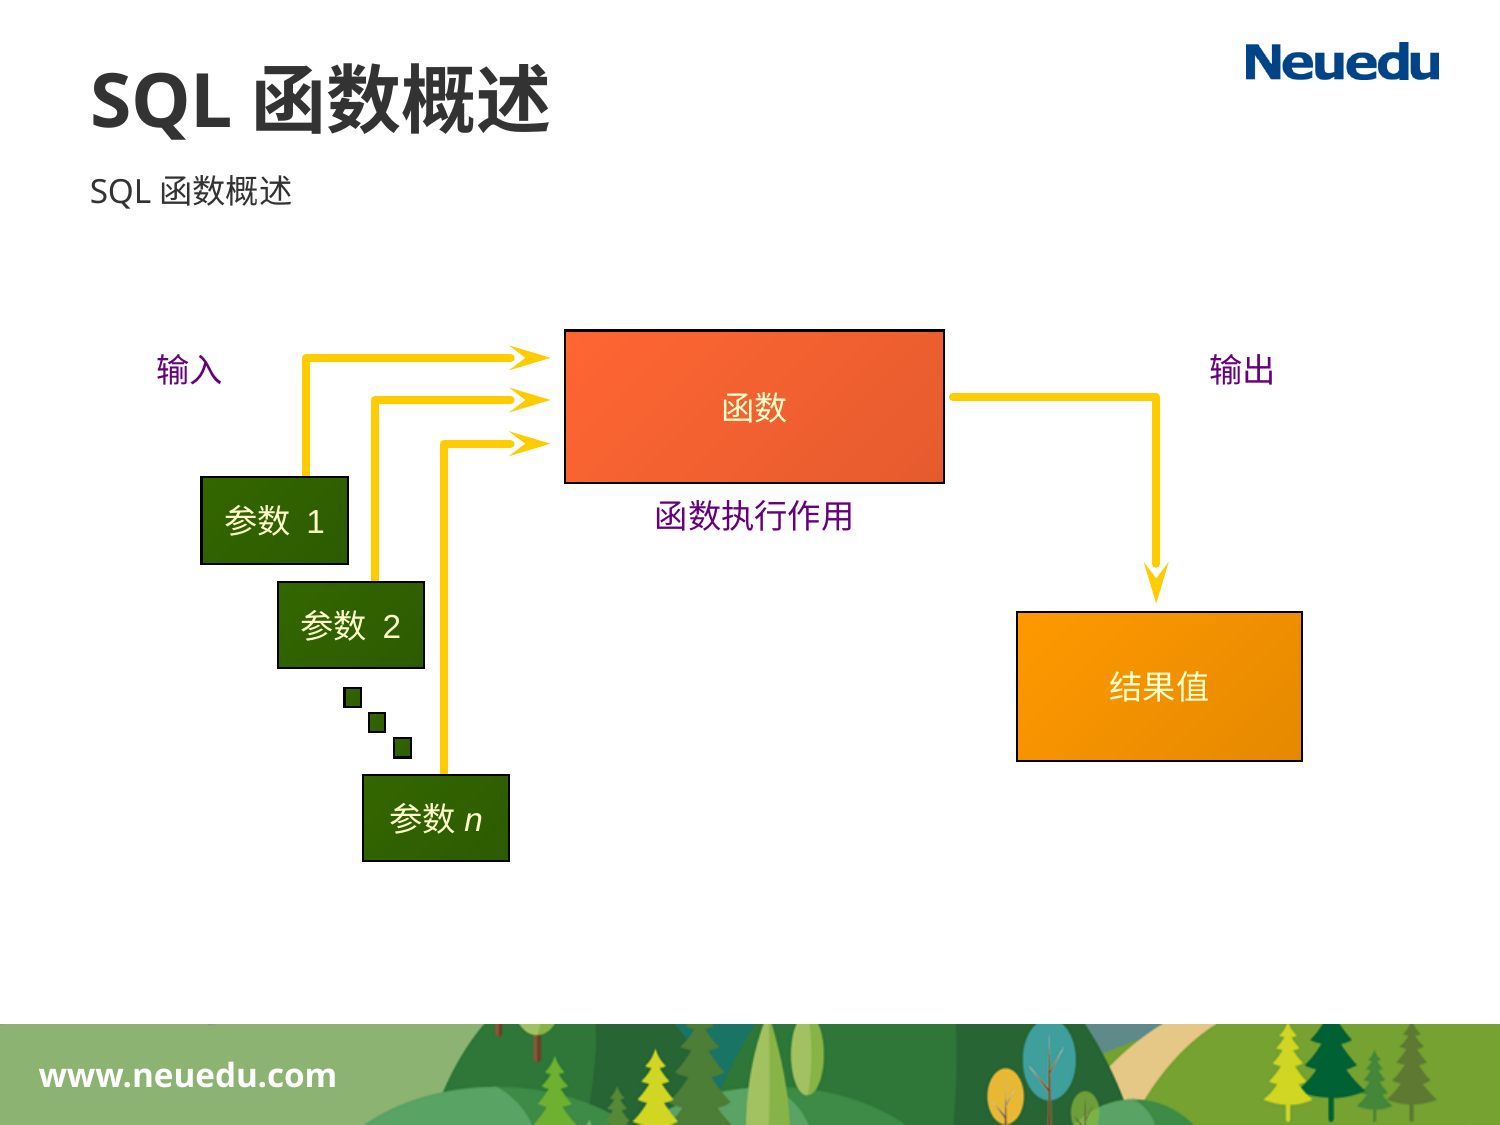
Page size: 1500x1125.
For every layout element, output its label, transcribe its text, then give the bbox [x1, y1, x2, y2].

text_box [124, 341, 551, 862]
picture [0, 1024, 1500, 1125]
list SQL函数概述 [75, 162, 1425, 1005]
title SQL函数概述 [75, 45, 1425, 150]
text_box 函数执行作用 [556, 487, 947, 543]
text_box 函数 [565, 330, 945, 484]
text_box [952, 341, 1309, 762]
picture [1246, 42, 1439, 80]
